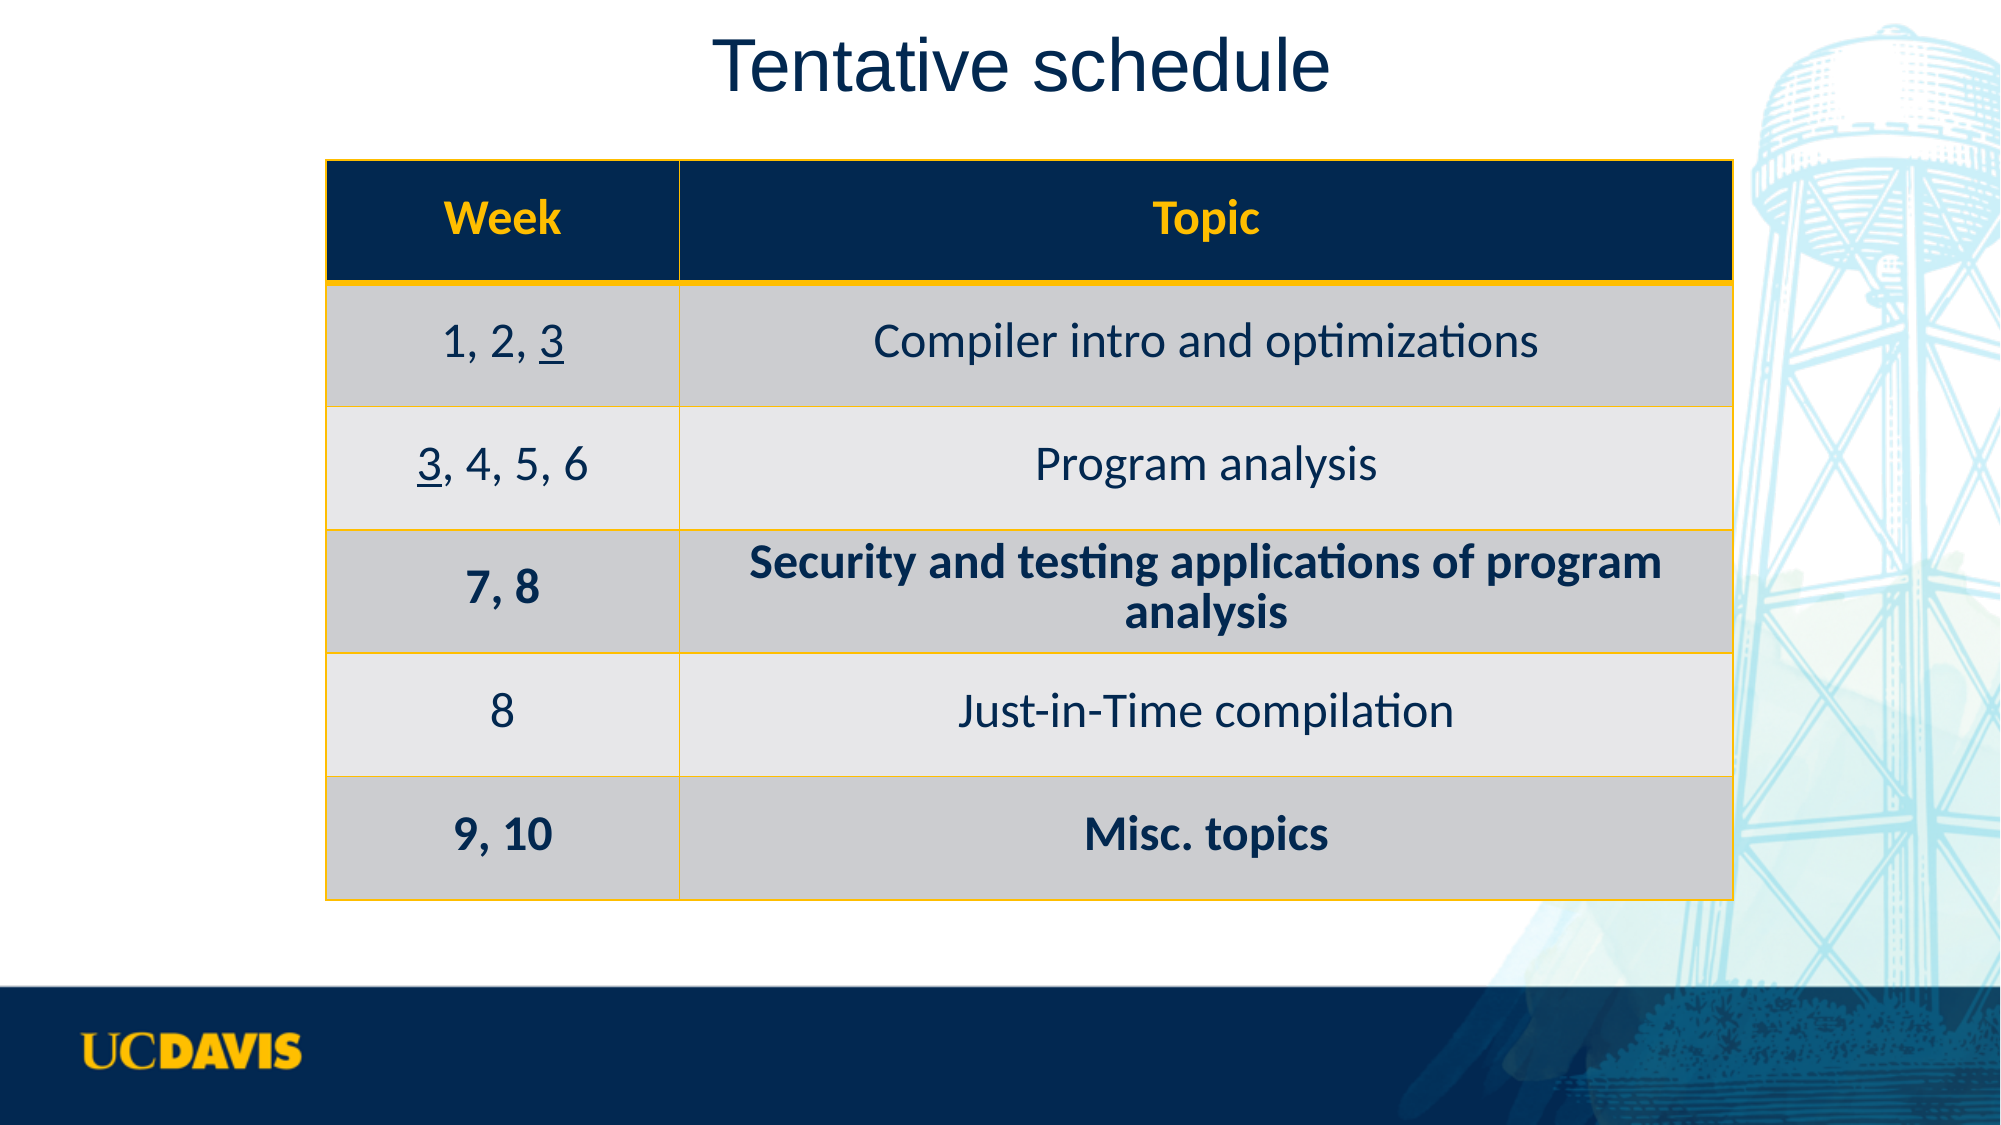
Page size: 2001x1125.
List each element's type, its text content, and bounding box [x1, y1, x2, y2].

table_cell Just-in-Time compilation [680, 654, 1732, 776]
table_cell 9, 10 [327, 777, 679, 899]
table_cell 8 [327, 654, 679, 776]
picture [0, 0, 2001, 1125]
table_cell 1, 2, 3 [327, 286, 679, 406]
table_header Week [327, 161, 679, 280]
table_header Topic [680, 161, 1732, 280]
table_cell Security and testing applications of program analysis [680, 531, 1732, 652]
title Tentative schedule [0, 0, 2000, 115]
table_cell 7, 8 [327, 531, 679, 652]
table_cell Compiler intro and optimizations [680, 286, 1732, 406]
table_cell Program analysis [680, 407, 1732, 529]
table_cell 3, 4, 5, 6 [327, 407, 679, 529]
table_cell Misc. topics [680, 777, 1732, 899]
